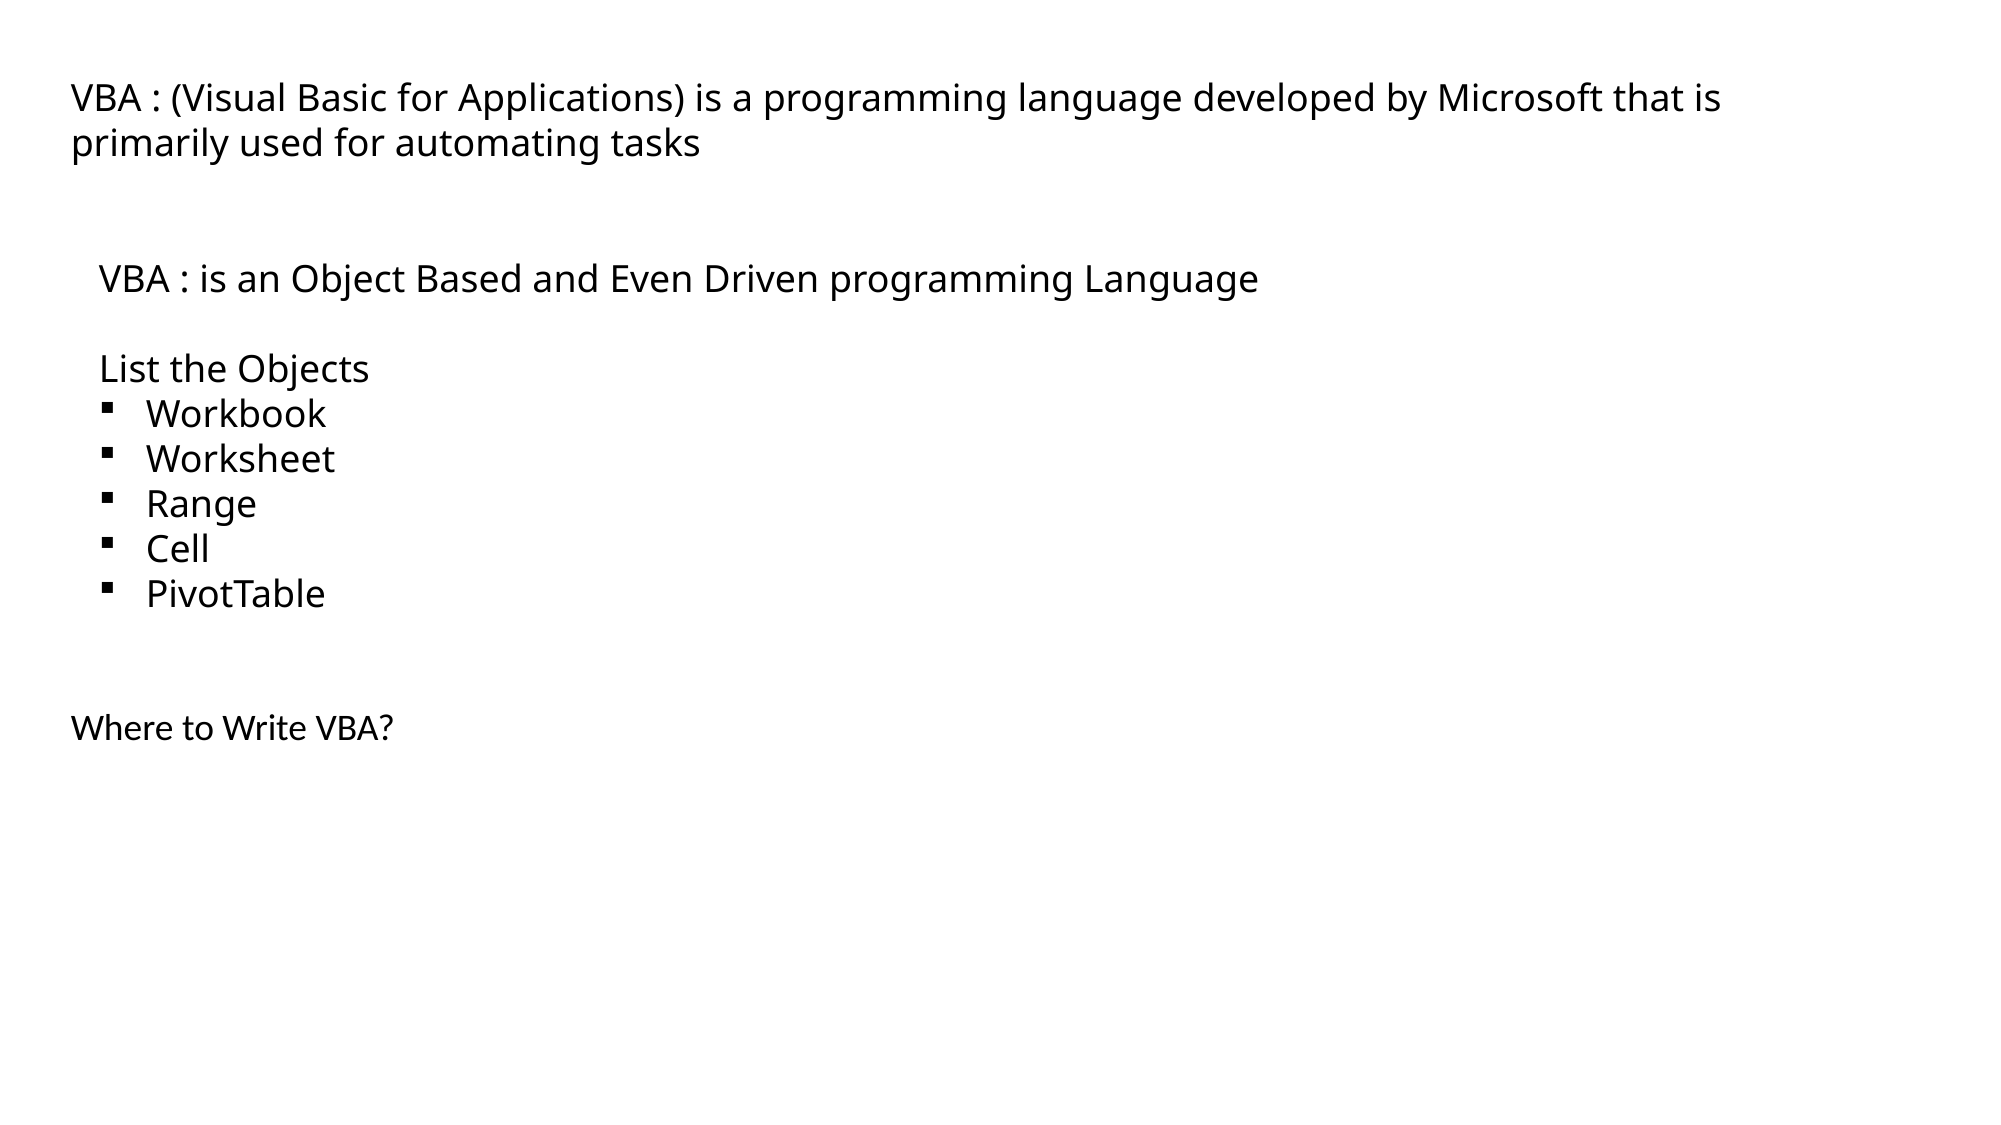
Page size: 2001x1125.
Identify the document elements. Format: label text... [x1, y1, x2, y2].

text_box VBA : is an Object Based and Even Driven programming Language List the Objects Workbook Worksheet Range Cell PivotTable [84, 248, 1472, 623]
text_box Where to Write VBA? [55, 695, 743, 846]
text_box VBA : (Visual Basic for Applications) is a programming language developed by Microsoft that is primarily used for automating tasks [55, 67, 1838, 172]
